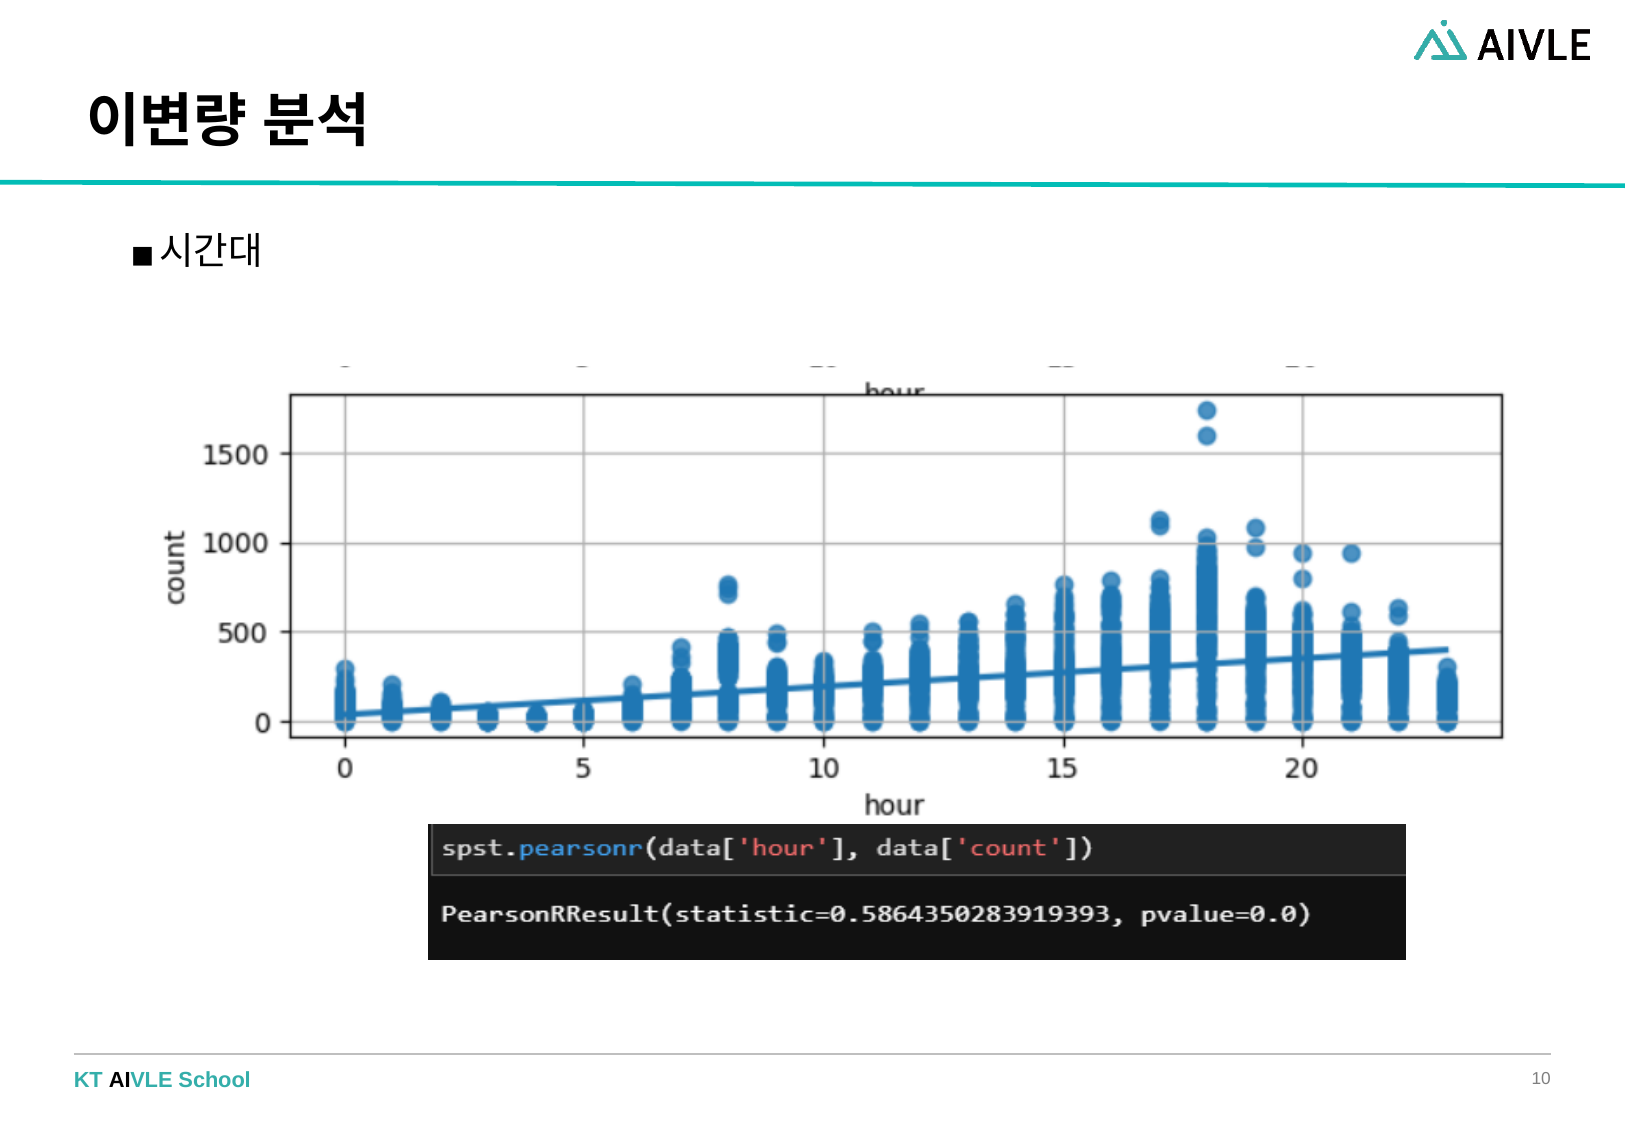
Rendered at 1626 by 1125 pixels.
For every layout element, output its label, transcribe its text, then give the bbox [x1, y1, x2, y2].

title 이변량 분석 [70, 83, 594, 181]
list 시간대 [73, 219, 1508, 873]
picture [147, 366, 1508, 960]
picture [1414, 20, 1590, 60]
